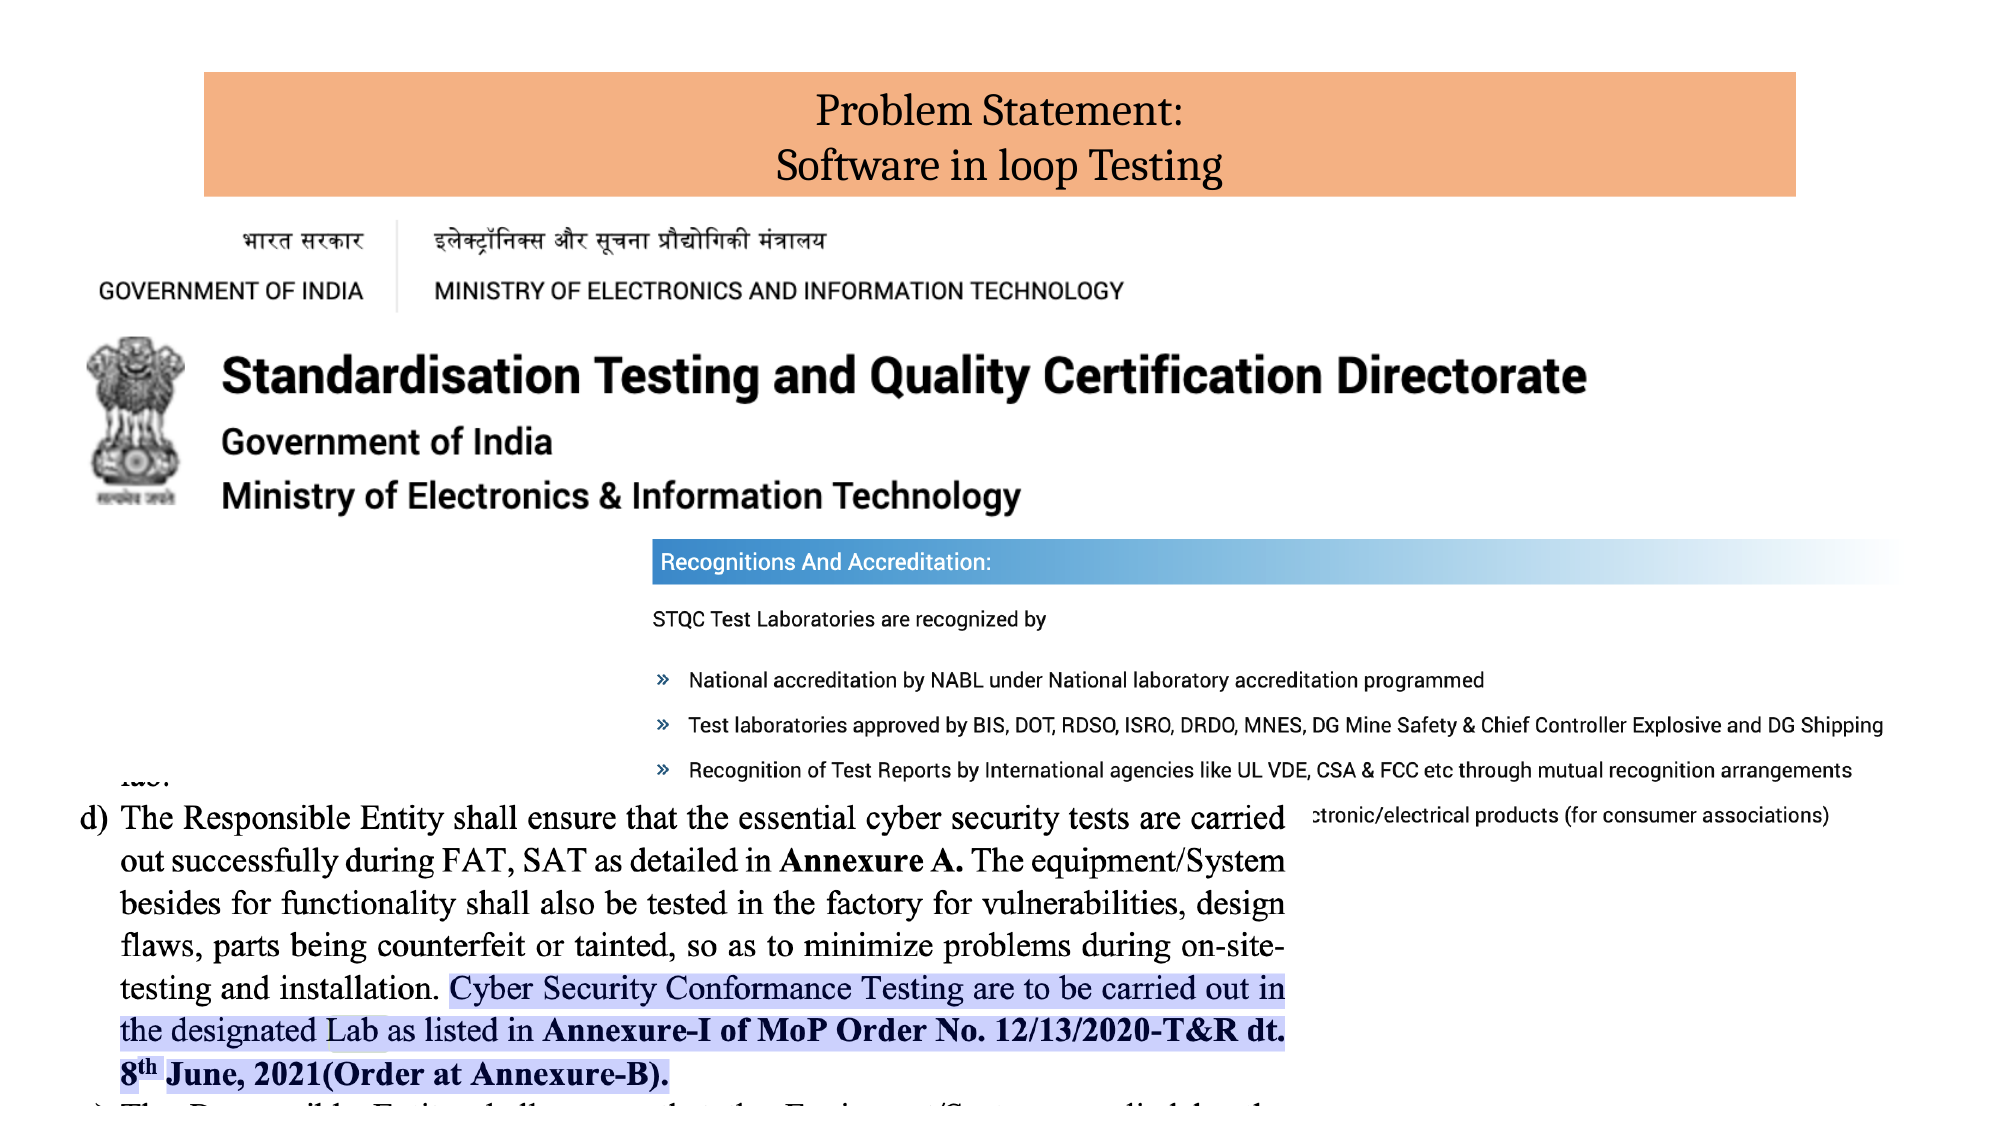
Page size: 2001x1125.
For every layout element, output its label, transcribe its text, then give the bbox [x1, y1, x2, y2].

text_box Problem Statement: Software in loop Testing [204, 72, 1796, 197]
picture [36, 208, 1916, 1106]
